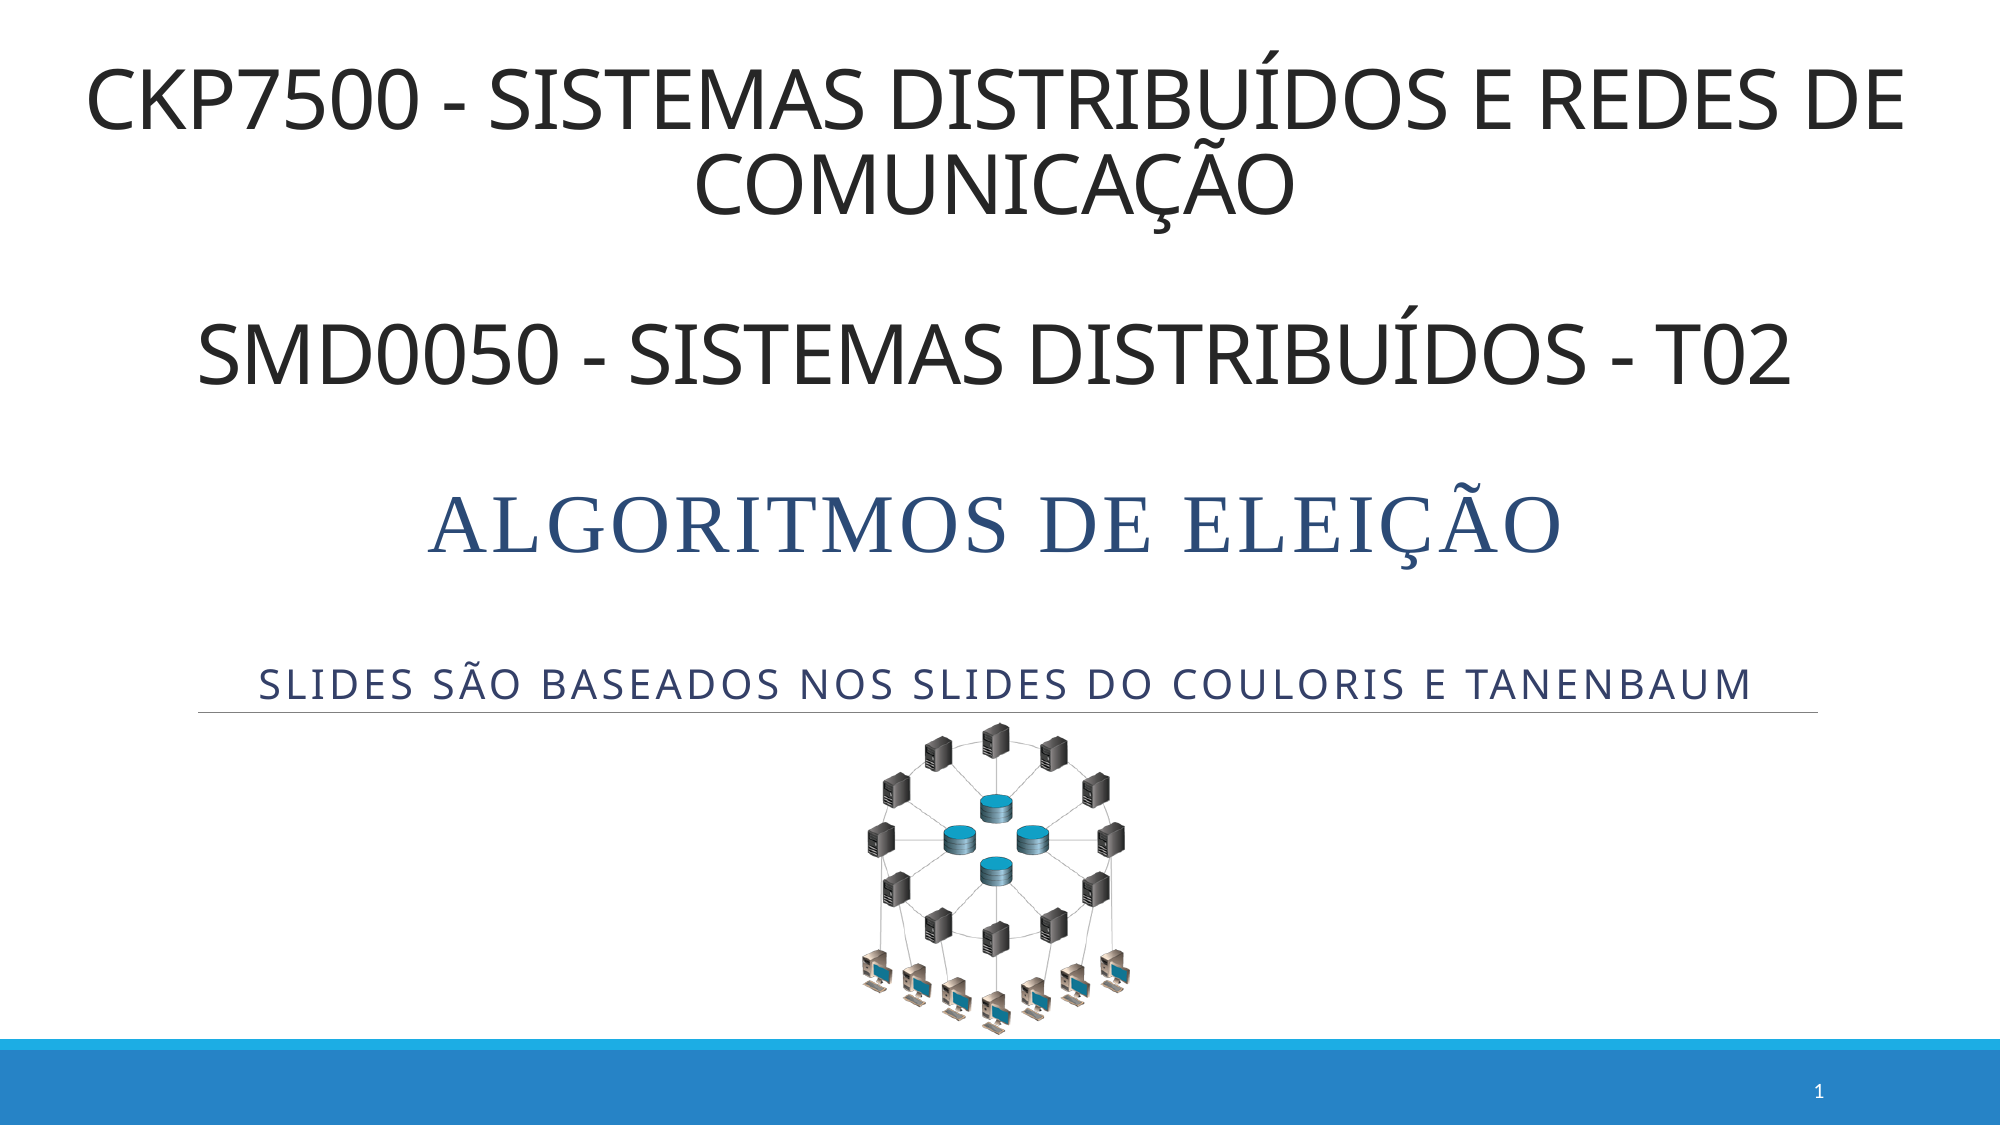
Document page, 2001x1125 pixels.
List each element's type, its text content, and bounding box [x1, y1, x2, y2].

text_box Algoritmos de Eleição [24, 472, 1967, 598]
text_box CKP7500 - SISTEMAS DISTRIBUÍDOS E REDES DE COMUNICAÇÃO SMD0050 - SISTEMAS DISTRIBUÍDOS - T02 [24, 52, 1967, 409]
text_box Slides são baseados nos slides do Couloris e Tanenbaum [180, 656, 1831, 717]
slide_number 1 [1624, 1059, 1840, 1120]
picture [861, 720, 1131, 1036]
